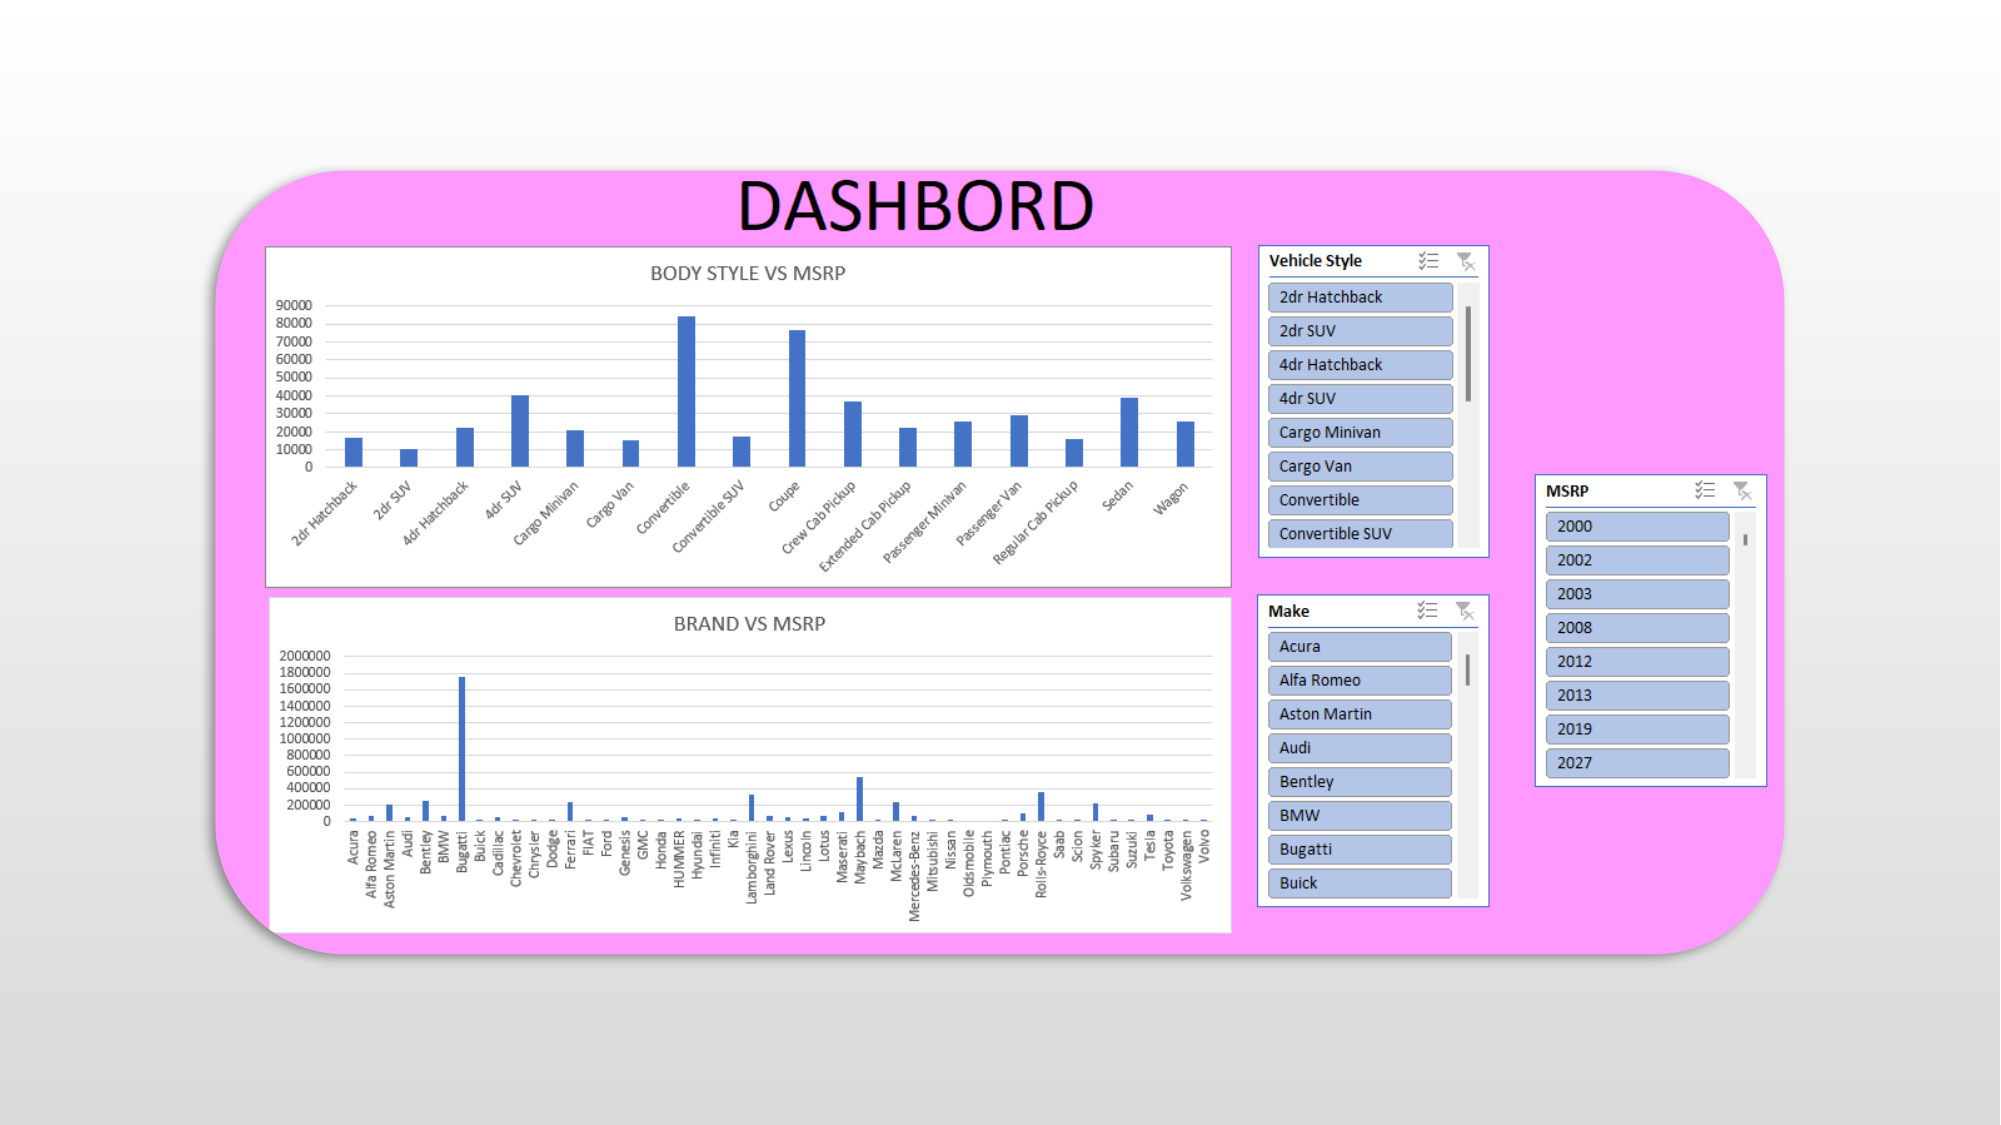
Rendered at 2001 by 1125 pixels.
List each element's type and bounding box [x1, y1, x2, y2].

picture [215, 170, 1785, 955]
